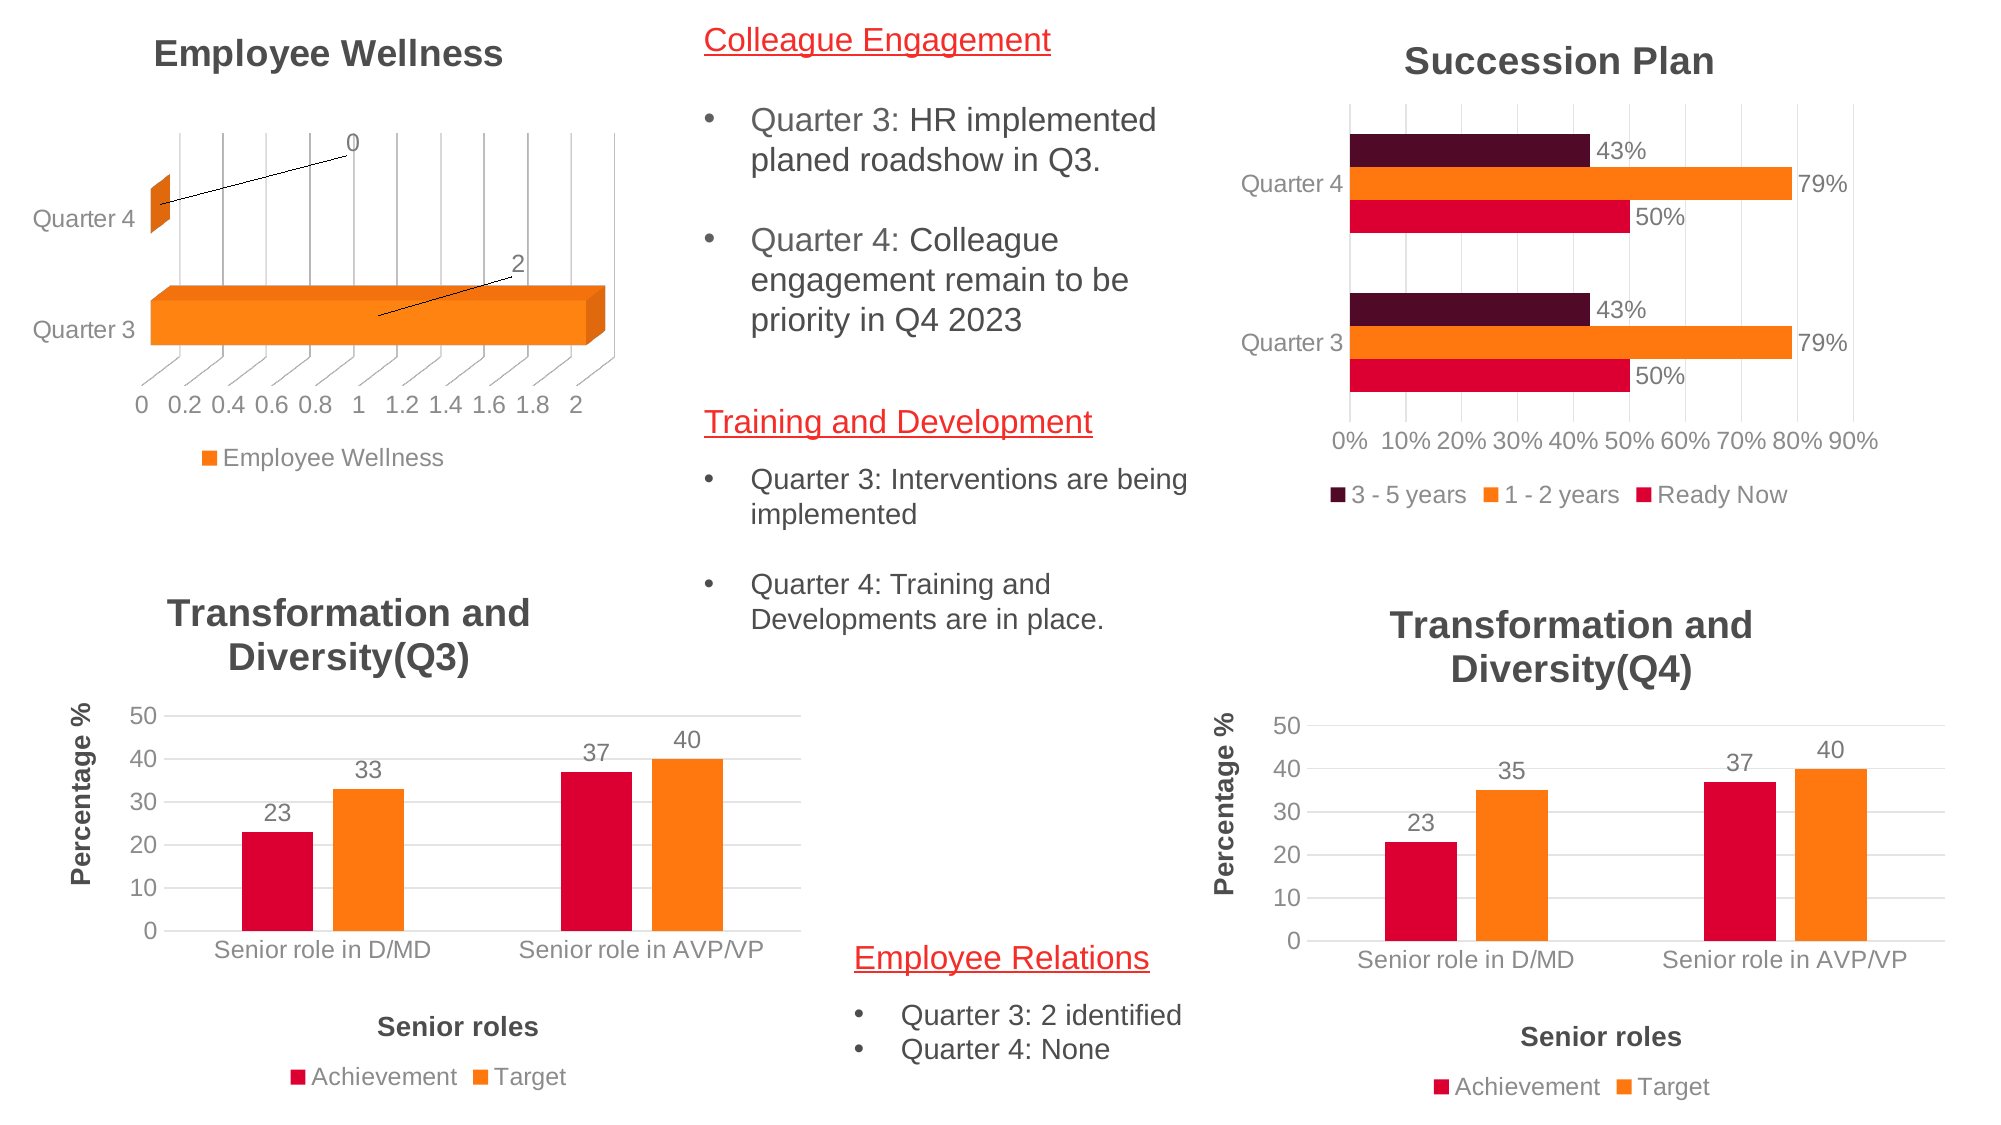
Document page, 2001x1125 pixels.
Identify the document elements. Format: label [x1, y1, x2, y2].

chart [1182, 572, 1961, 1107]
text_box [703, 18, 1216, 348]
chart [39, 562, 818, 1097]
chart [1227, 8, 1892, 515]
chart [15, 0, 632, 478]
text_box [703, 400, 1228, 705]
text_box [853, 936, 1339, 1116]
